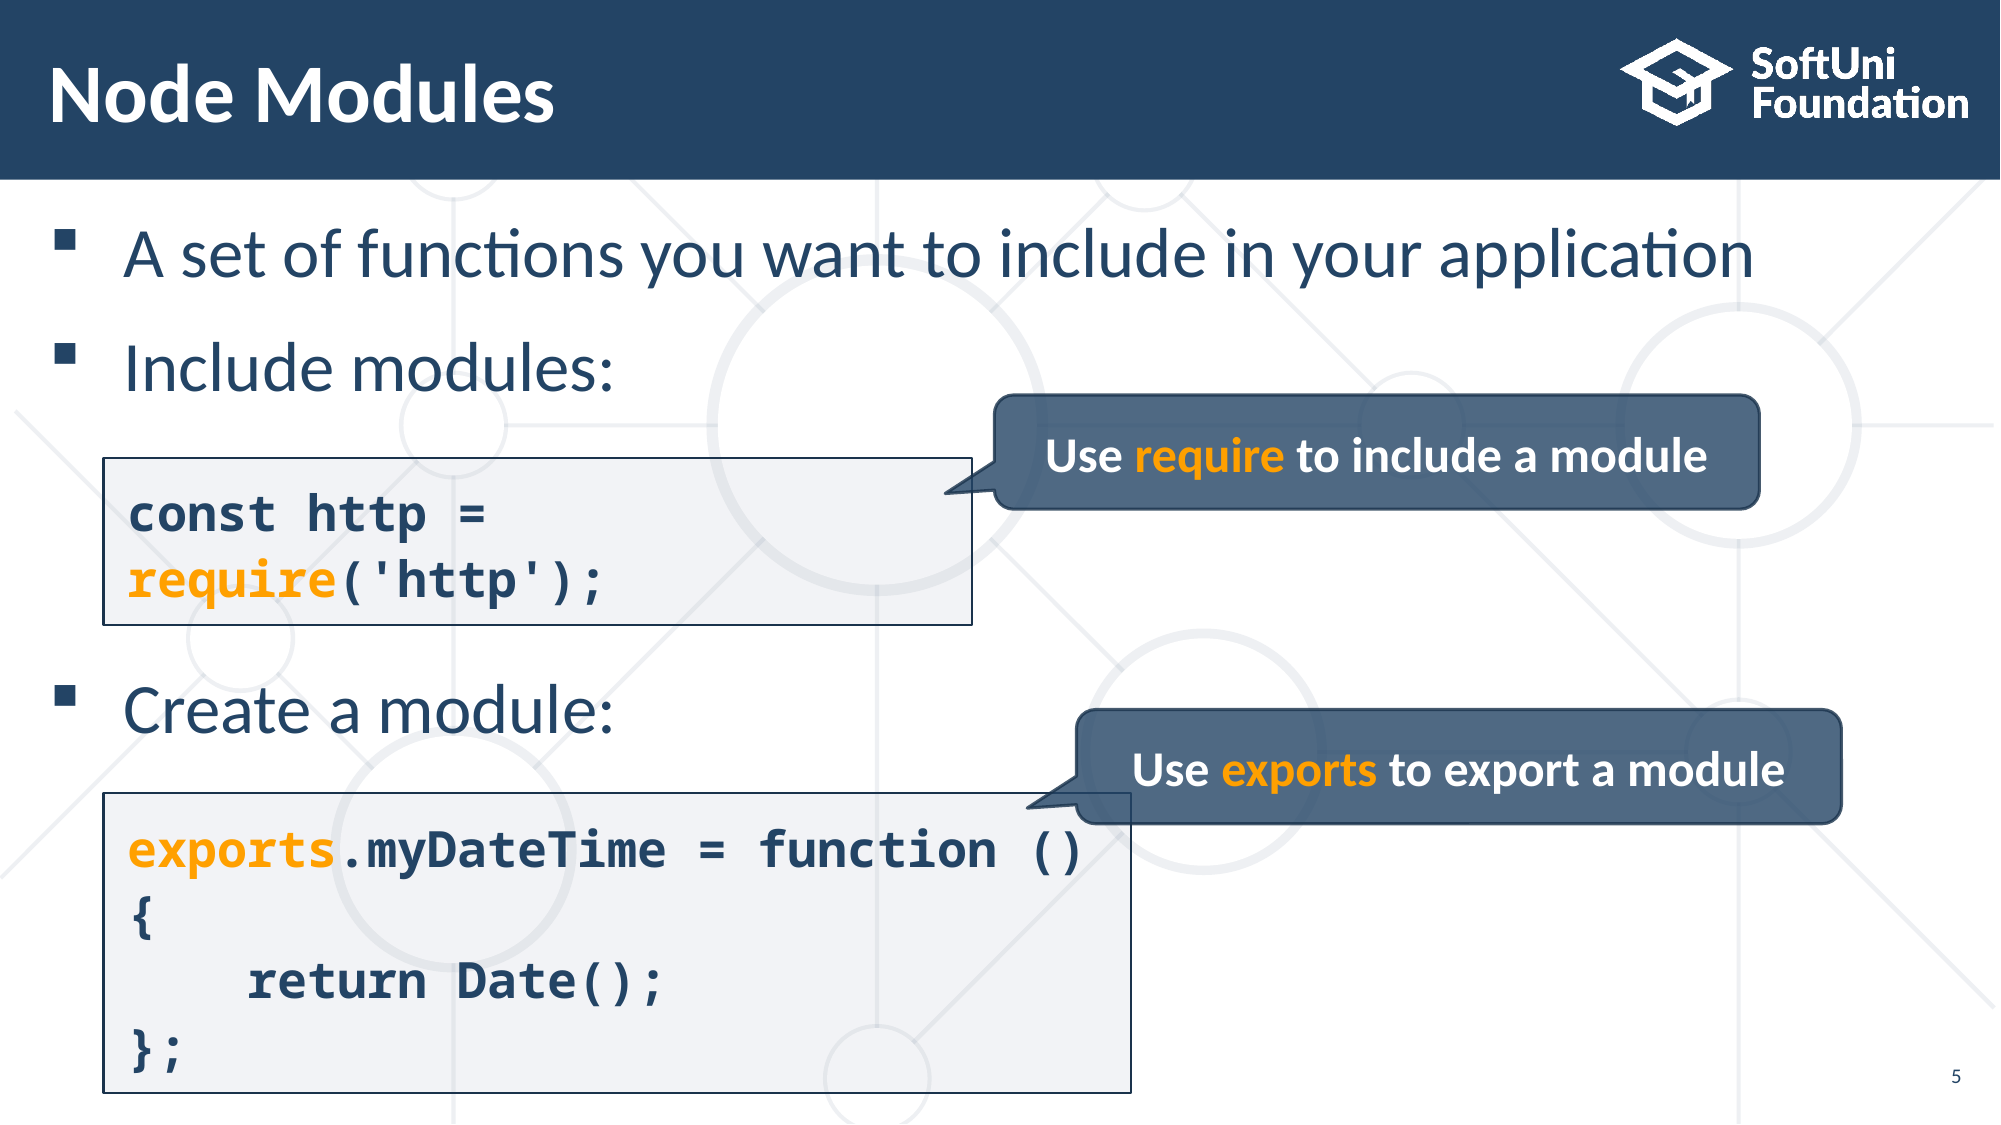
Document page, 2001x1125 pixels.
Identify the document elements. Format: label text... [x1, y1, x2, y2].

text_box exports.myDateTime = function () { return Date(); }; [103, 793, 1131, 1093]
slide_number 5 [1897, 1049, 1968, 1101]
picture [1619, 38, 1968, 126]
text_box Use exports to export a module [1025, 707, 1844, 826]
text_box Use require to include a module [943, 392, 1762, 512]
list A set of functions you want to include in your application Include modules: Create a module: [31, 196, 1970, 1106]
text_box const http = require('http'); [103, 457, 972, 626]
title Node Modules [31, 16, 1591, 162]
